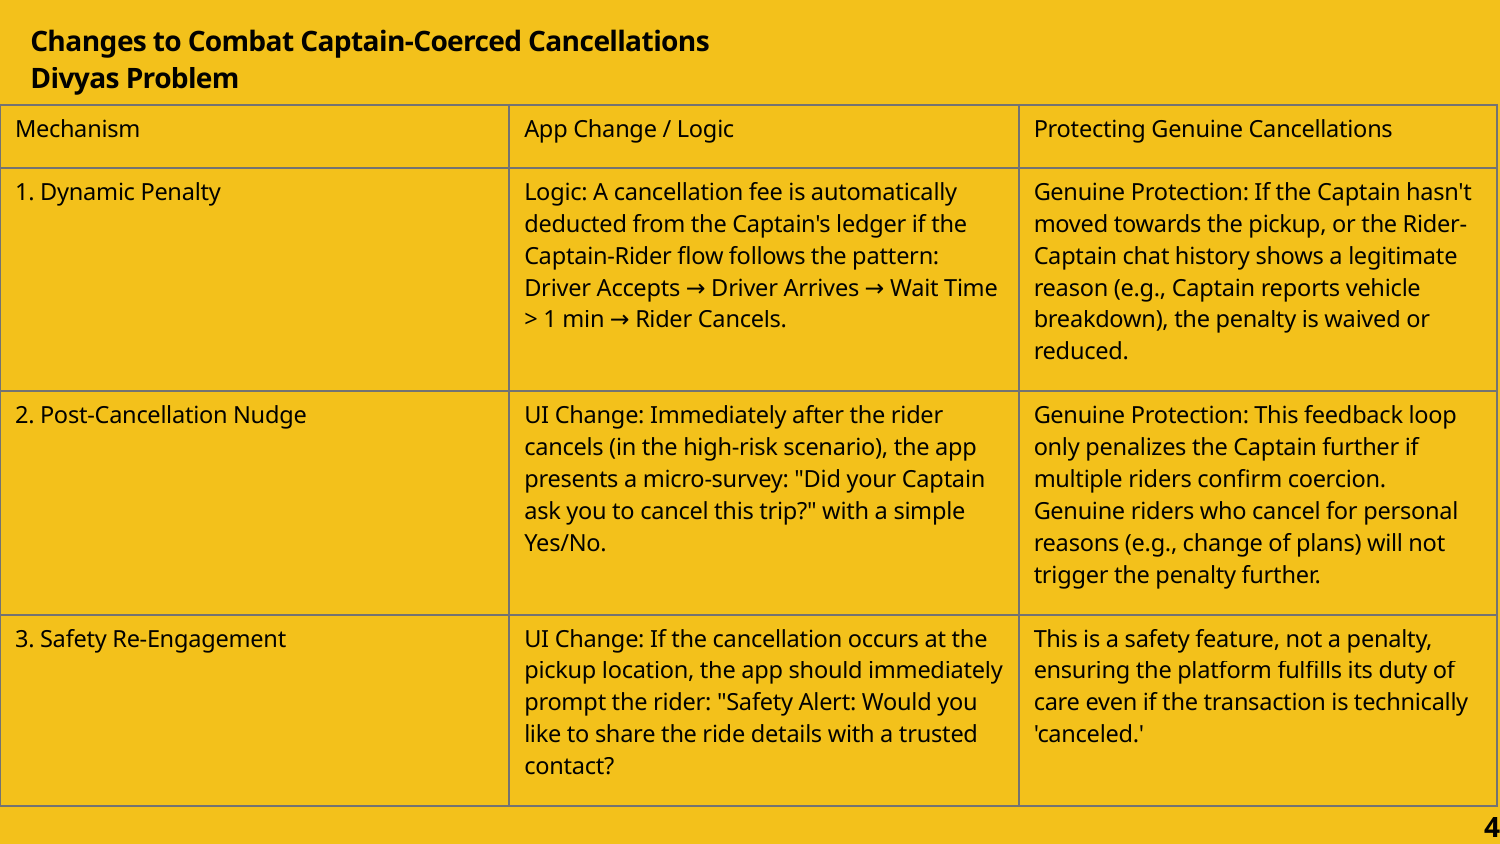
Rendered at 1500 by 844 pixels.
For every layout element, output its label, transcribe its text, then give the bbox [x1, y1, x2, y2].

table_cell Genuine Protection: If the Captain hasn't moved towards the pickup, or the Rider-Captain chat history shows a legitimate reason (e.g., Captain reports vehicle breakdown), the penalty is waived or reduced. [1020, 169, 1496, 390]
table_cell UI Change: If the cancellation occurs at the pickup location, the app should immediately prompt the rider: "Safety Alert: Would you like to share the ride details with a trusted contact? [510, 616, 1018, 805]
table_cell 2. Post-Cancellation Nudge [1, 392, 508, 614]
table_cell UI Change: Immediately after the rider cancels (in the high-risk scenario), the app presents a micro-survey: "Did your Captain ask you to cancel this trip?" with a simple Yes/No. [510, 392, 1018, 614]
table_header Protecting Genuine Cancellations [1020, 106, 1496, 167]
table_header App Change / Logic [510, 106, 1018, 167]
text_box Changes to Combat Captain-Coerced Cancellations Divyas Problem [15, 19, 868, 95]
table_cell 3. Safety Re-Engagement [1, 616, 508, 805]
table_cell 1. Dynamic Penalty [1, 169, 508, 390]
text_box 4 [1469, 806, 1500, 844]
table_cell Genuine Protection: This feedback loop only penalizes the Captain further if multiple riders confirm coercion. Genuine riders who cancel for personal reasons (e.g., change of plans) will not trigger the penalty further. [1020, 392, 1496, 614]
table_cell This is a safety feature, not a penalty, ensuring the platform fulfills its duty of care even if the transaction is technically 'canceled.' [1020, 616, 1496, 805]
table_header Mechanism [1, 106, 508, 167]
table_cell Logic: A cancellation fee is automatically deducted from the Captain's ledger if the Captain-Rider flow follows the pattern: Driver Accepts → Driver Arrives → Wait Time > 1 min → Rider Cancels. [510, 169, 1018, 390]
